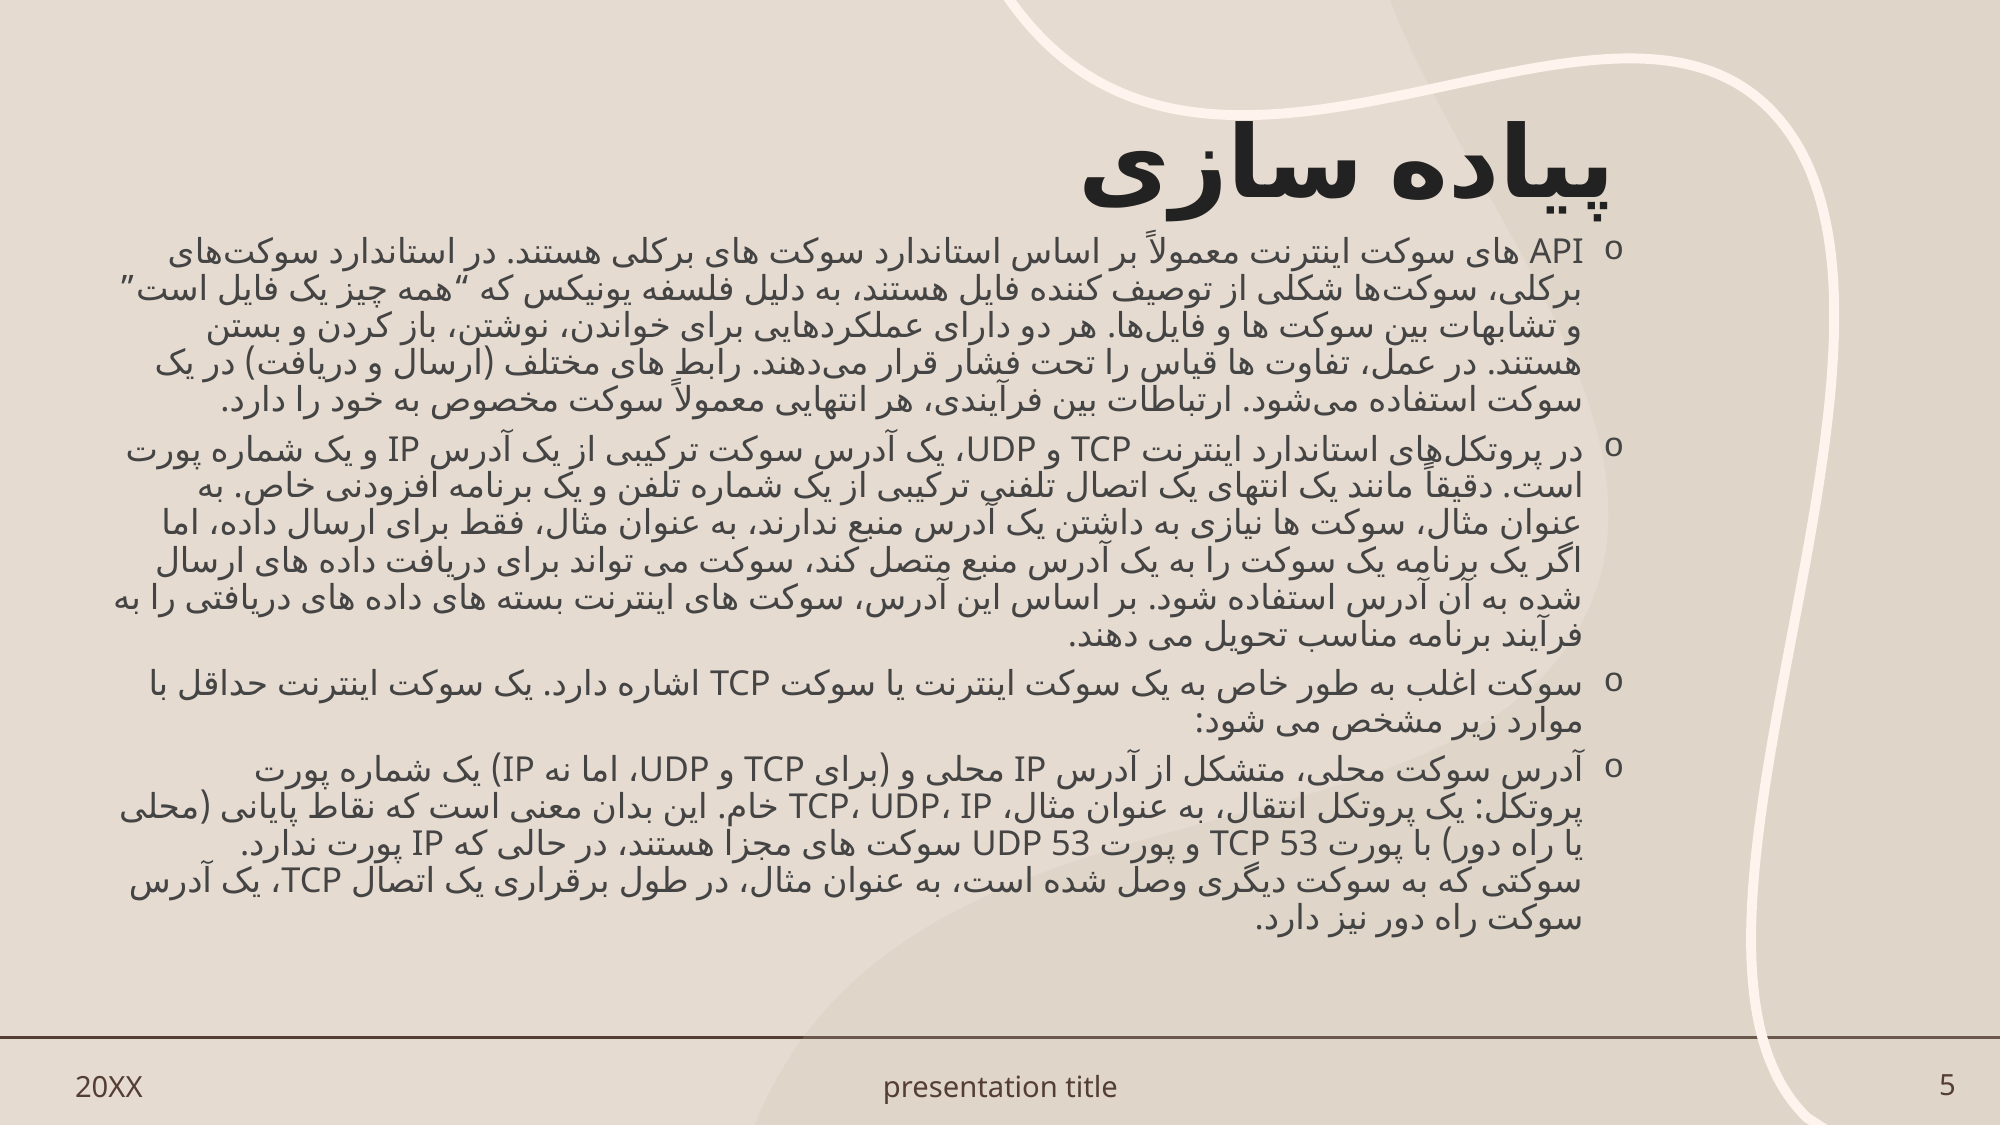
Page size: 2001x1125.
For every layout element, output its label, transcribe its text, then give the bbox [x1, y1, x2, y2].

title پیاده سازی [94, 13, 1631, 226]
slide_number 5 [1808, 1060, 1971, 1112]
slide_number 20XX [60, 1060, 222, 1112]
footer presentation title [718, 1060, 1283, 1112]
list API های سوکت اینترنت معمولاً بر اساس استاندارد سوکت های برکلی هستند. در استاندارد سوکت‌های برکلی، سوکت‌ها شکلی از توصیف کننده فایل هستند، به دلیل فلسفه یونیکس که “همه چیز یک فایل است” و تشابهات بین سوکت ها و فایل‌ها. هر دو دارای عملکردهایی برای خواندن، نوشتن، باز کردن و بستن هستند. در عمل، تفاوت ها قیاس را تحت فشار قرار می‌دهند. رابط های مختلف (ارسال و دریافت) در یک سوکت استفاده می‌شود. ارتباطات بین فرآیندی، هر انتهایی معمولاً سوکت مخصوص به خود را دارد. در پروتکل‌های استاندارد اینترنت TCP و UDP، یک آدرس سوکت ترکیبی از یک آدرس IP و یک شماره پورت است. دقیقاً مانند یک انتهای یک اتصال تلفنی ترکیبی از یک شماره تلفن و یک برنامه افزودنی خاص. به عنوان مثال، سوکت ها نیازی به داشتن یک آدرس منبع ندارند، به عنوان مثال، فقط برای ارسال داده، اما اگر یک برنامه یک سوکت را به یک آدرس منبع متصل کند، سوکت می تواند برای دریافت داده های ارسال شده به آن آدرس استفاده شود. بر اساس این آدرس، سوکت های اینترنت بسته های داده های دریافتی را به فرآیند برنامه مناسب تحویل می دهند. سوکت اغلب به طور خاص به یک سوکت اینترنت یا سوکت TCP اشاره دارد. یک سوکت اینترنت حداقل با موارد زیر مشخص می شود: آدرس سوکت محلی، متشکل از آدرس IP محلی و (برای TCP و UDP، اما نه IP) یک شماره پورت پروتکل: یک پروتکل انتقال، به عنوان مثال، TCP، UDP، IP خام. این بدان معنی است که نقاط پایانی (محلی یا راه دور) با پورت TCP 53 و پورت UDP 53 سوکت های مجزا هستند، در حالی که IP پورت ندارد. سوکتی که به سوکت دیگری وصل شده است، به عنوان مثال، در طول برقراری یک اتصال TCP، یک آدرس سوکت راه دور نیز دارد. [94, 226, 1631, 948]
